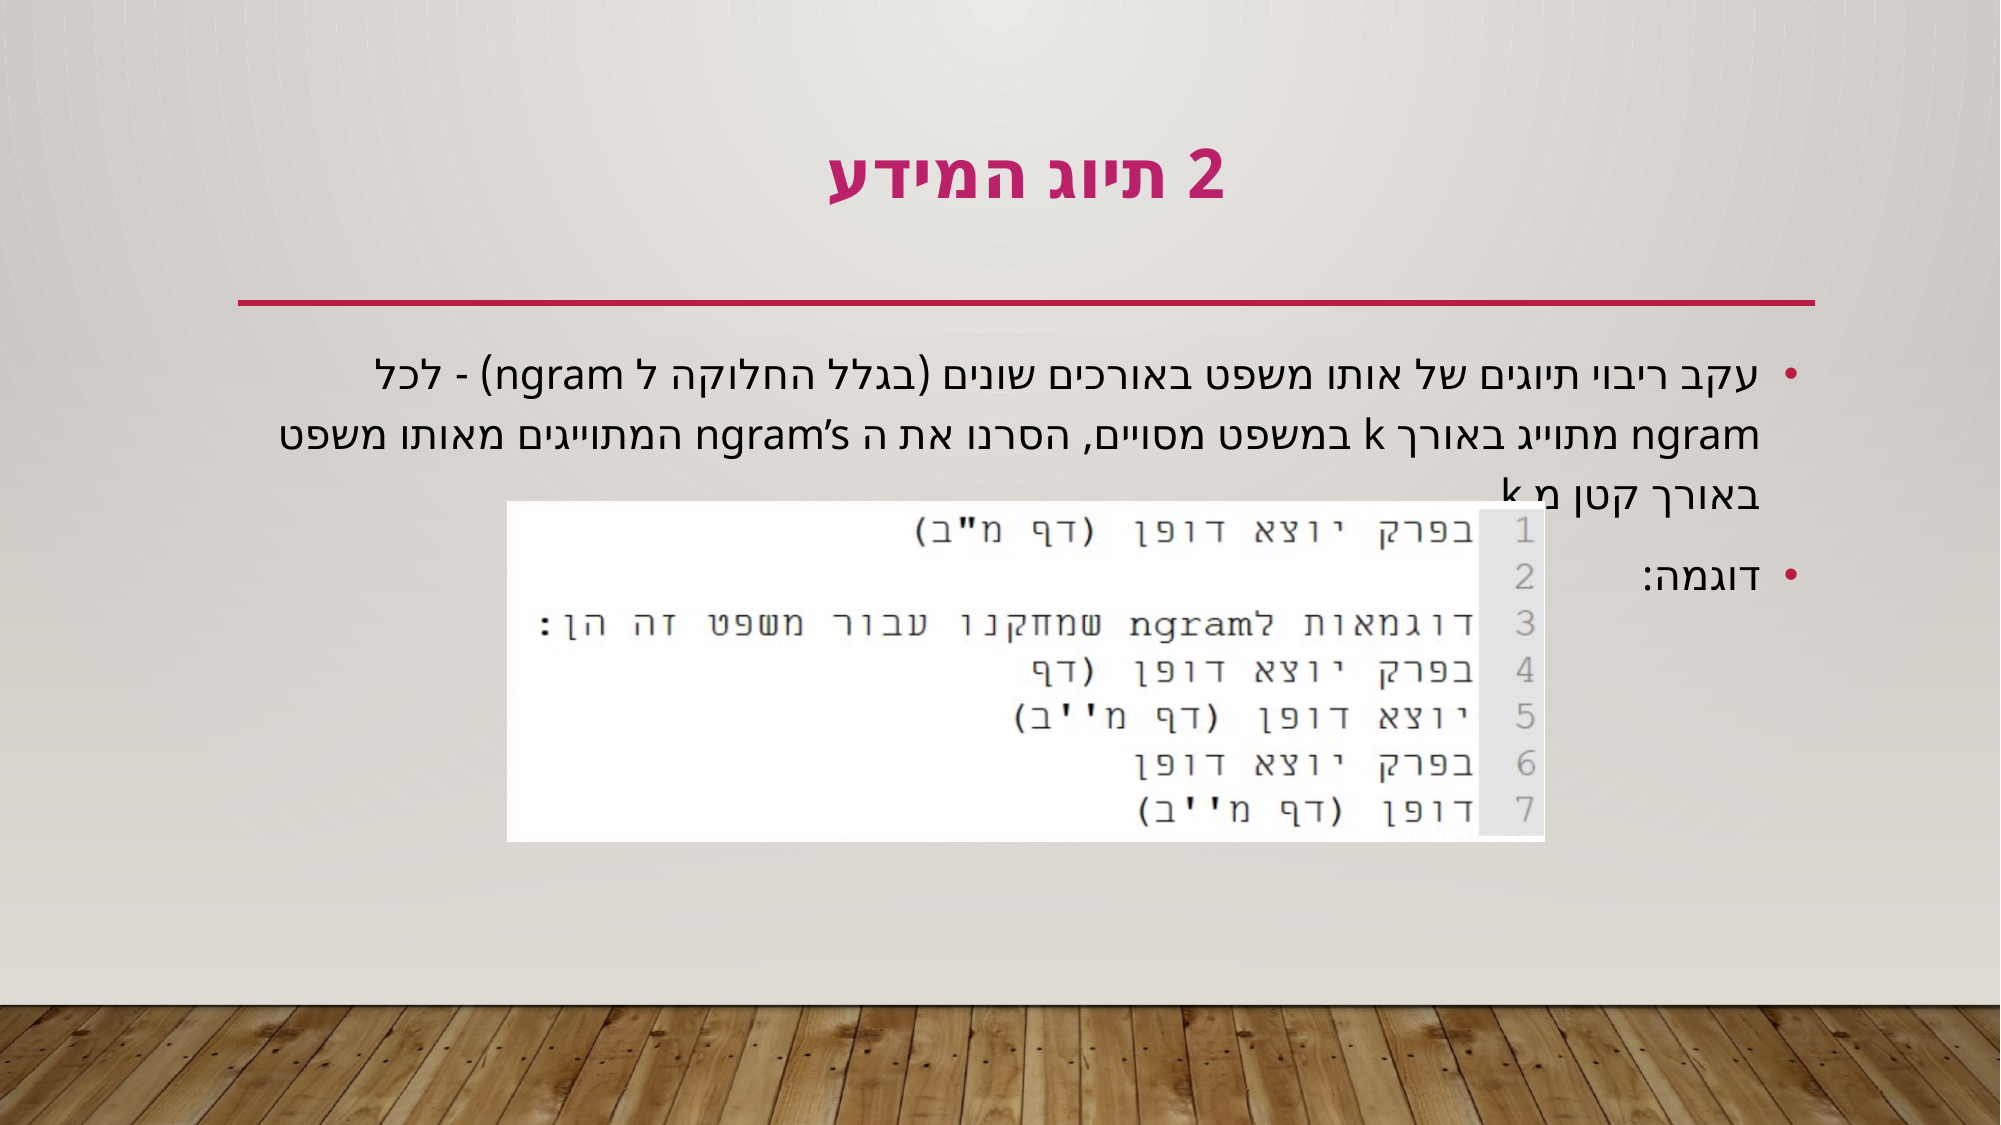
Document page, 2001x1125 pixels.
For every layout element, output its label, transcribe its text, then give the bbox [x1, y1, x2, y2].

title 2 תיוג המידע [238, 131, 1814, 305]
picture [0, 1005, 2000, 1125]
list עקב ריבוי תיוגים של אותו משפט באורכים שונים (בגלל החלוקה ל ngram) - לכל ngram מתוייג באורך k במשפט מסויים, הסרנו את ה ngram’s המתוייגים מאותו משפט באורך קטן מ k. דוגמה: [238, 330, 1814, 897]
picture [506, 500, 1545, 842]
